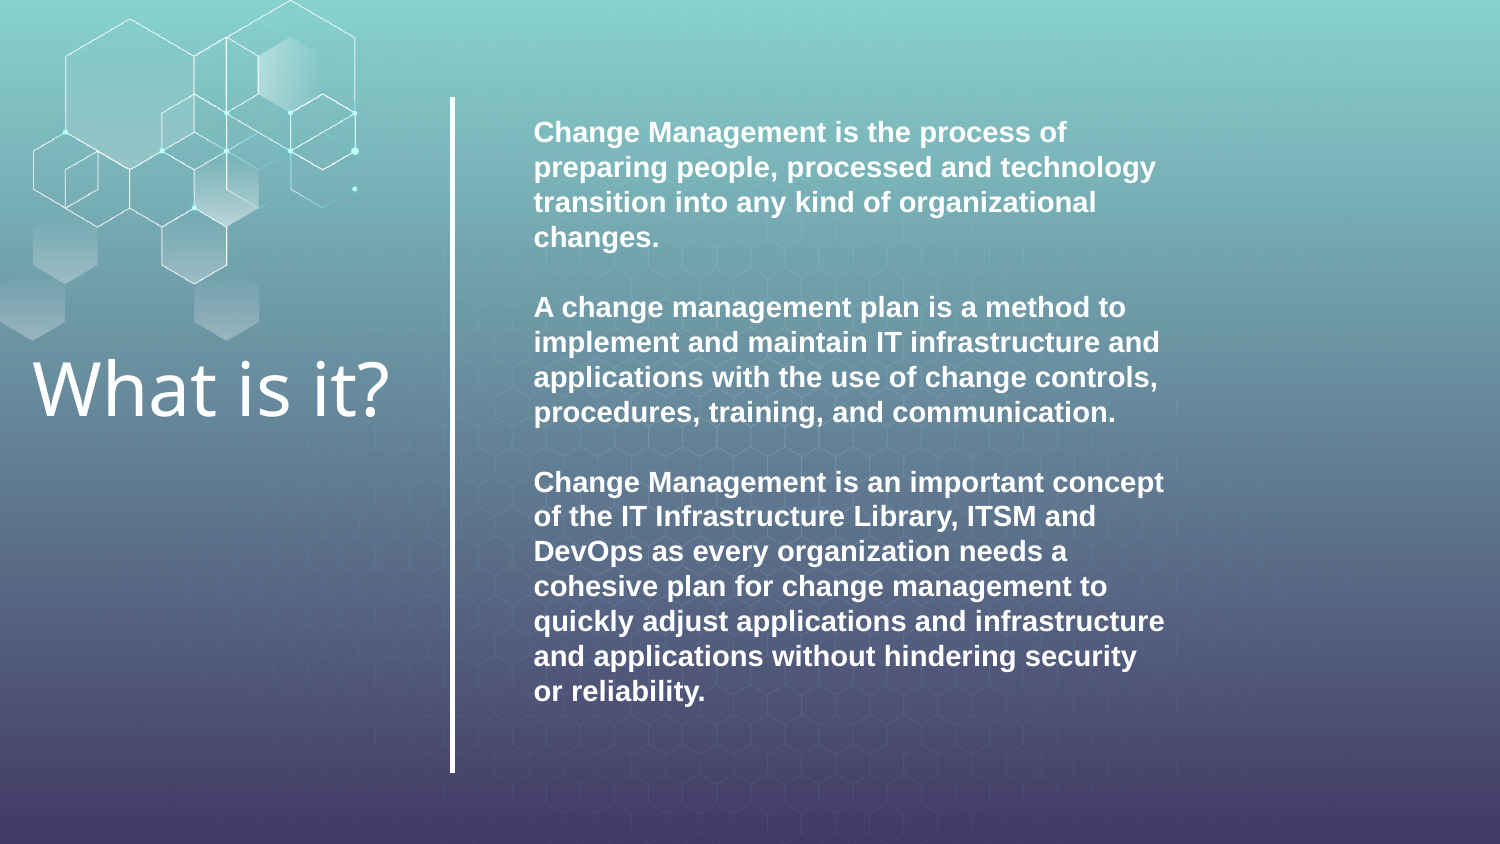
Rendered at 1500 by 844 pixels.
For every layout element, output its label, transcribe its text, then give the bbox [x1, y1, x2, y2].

text_box Change Management is the process of preparing people, processed and technology transition into any kind of organizational changes. A change management plan is a method to implement and maintain IT infrastructure and applications with the use of change controls, procedures, training, and communication. Change Management is an important concept of the IT Infrastructure Library, ITSM and DevOps as every organization needs a cohesive plan for change management to quickly adjust applications and infrastructure and applications without hindering security or reliability. [518, 105, 1190, 715]
picture [0, 0, 1398, 844]
title What is it? [0, 326, 406, 414]
